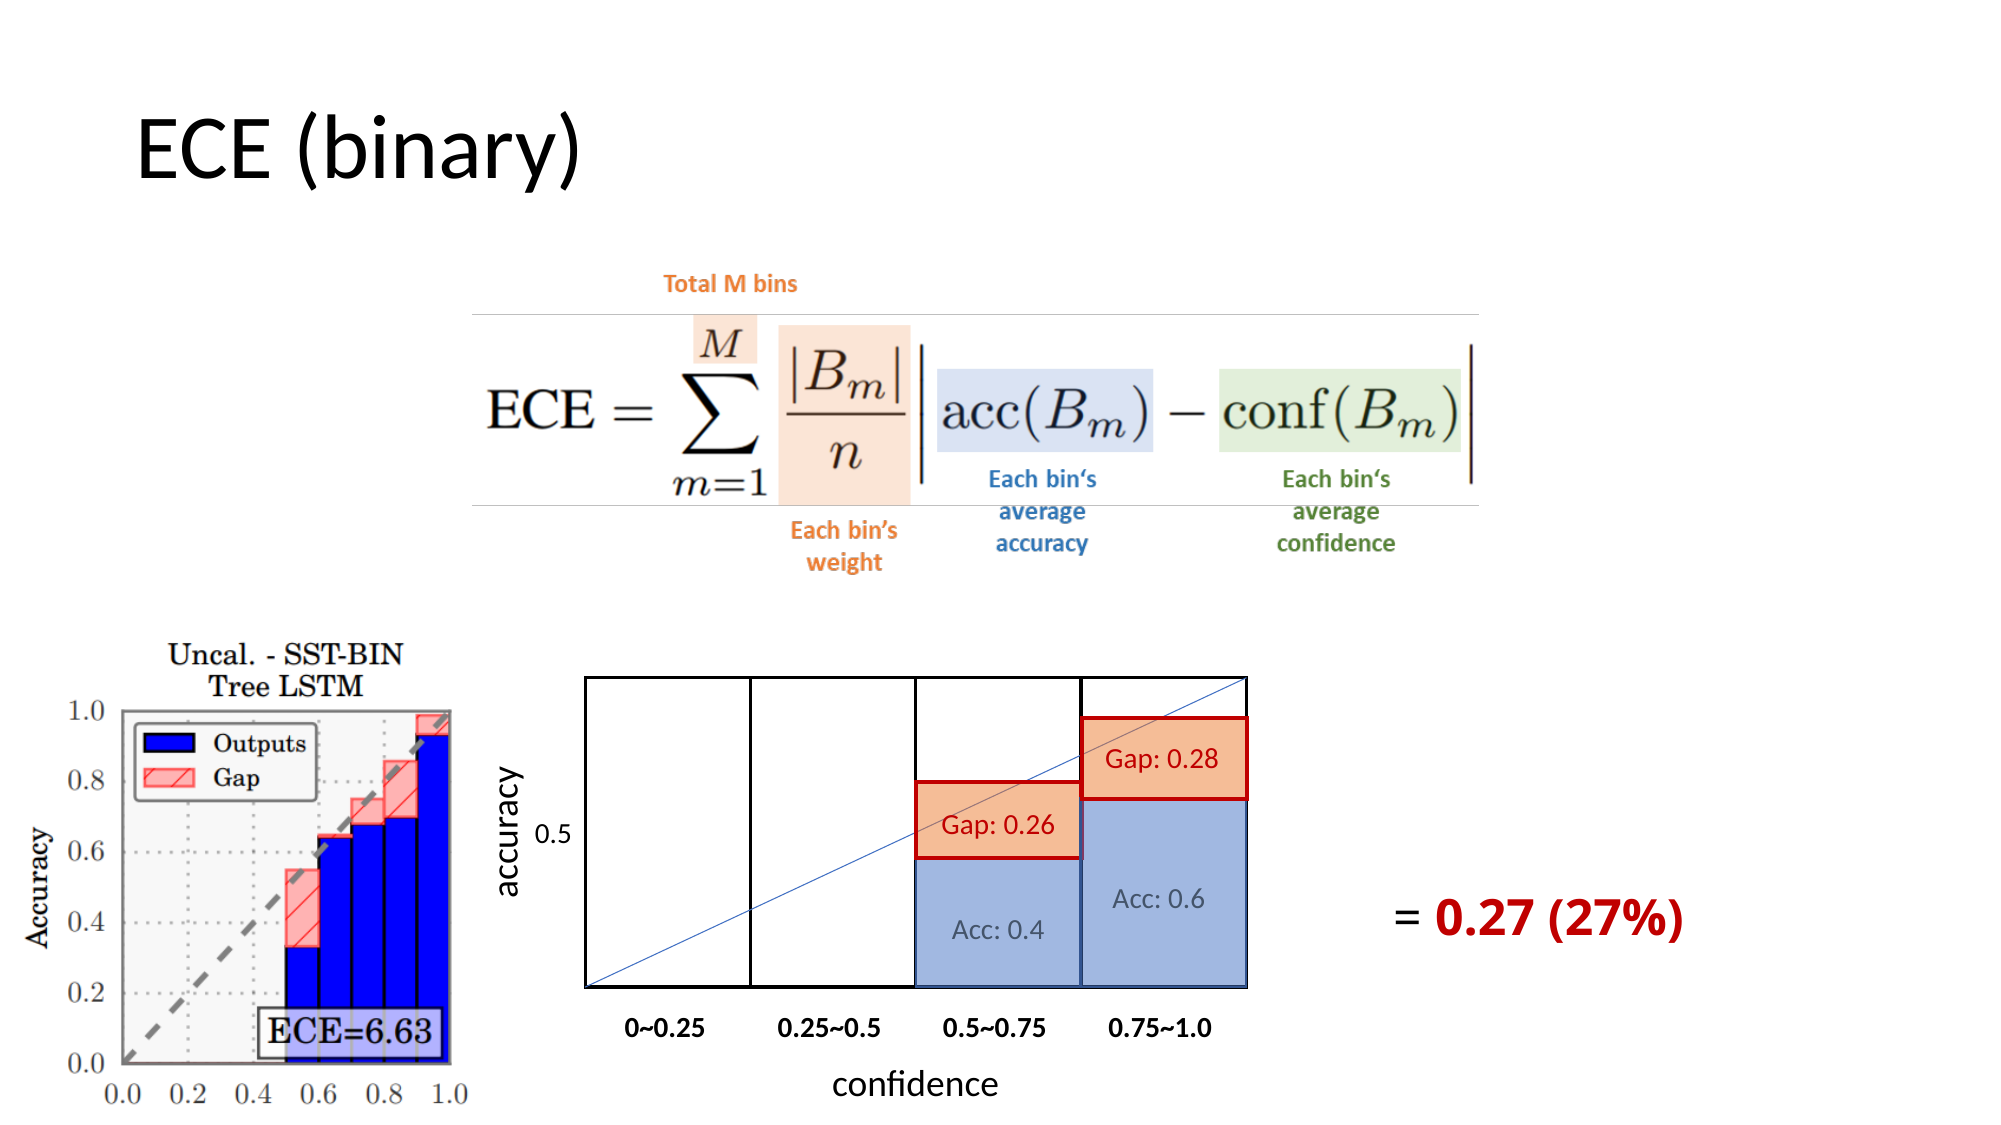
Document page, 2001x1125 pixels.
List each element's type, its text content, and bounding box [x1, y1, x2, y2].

picture [471, 259, 1479, 594]
text_box 0.5~0.75 [928, 1001, 1069, 1051]
text_box 0.25~0.5 [762, 1001, 904, 1051]
text_box confidence [792, 1051, 1040, 1112]
text_box ECE (binary) [121, 79, 1485, 204]
text_box 0~0.25 [609, 1001, 751, 1051]
picture [14, 629, 473, 1115]
text_box 0.5 [520, 807, 585, 857]
text_box accuracy [473, 709, 533, 956]
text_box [585, 677, 1247, 988]
text_box 0.75~1.0 [1093, 1001, 1235, 1051]
